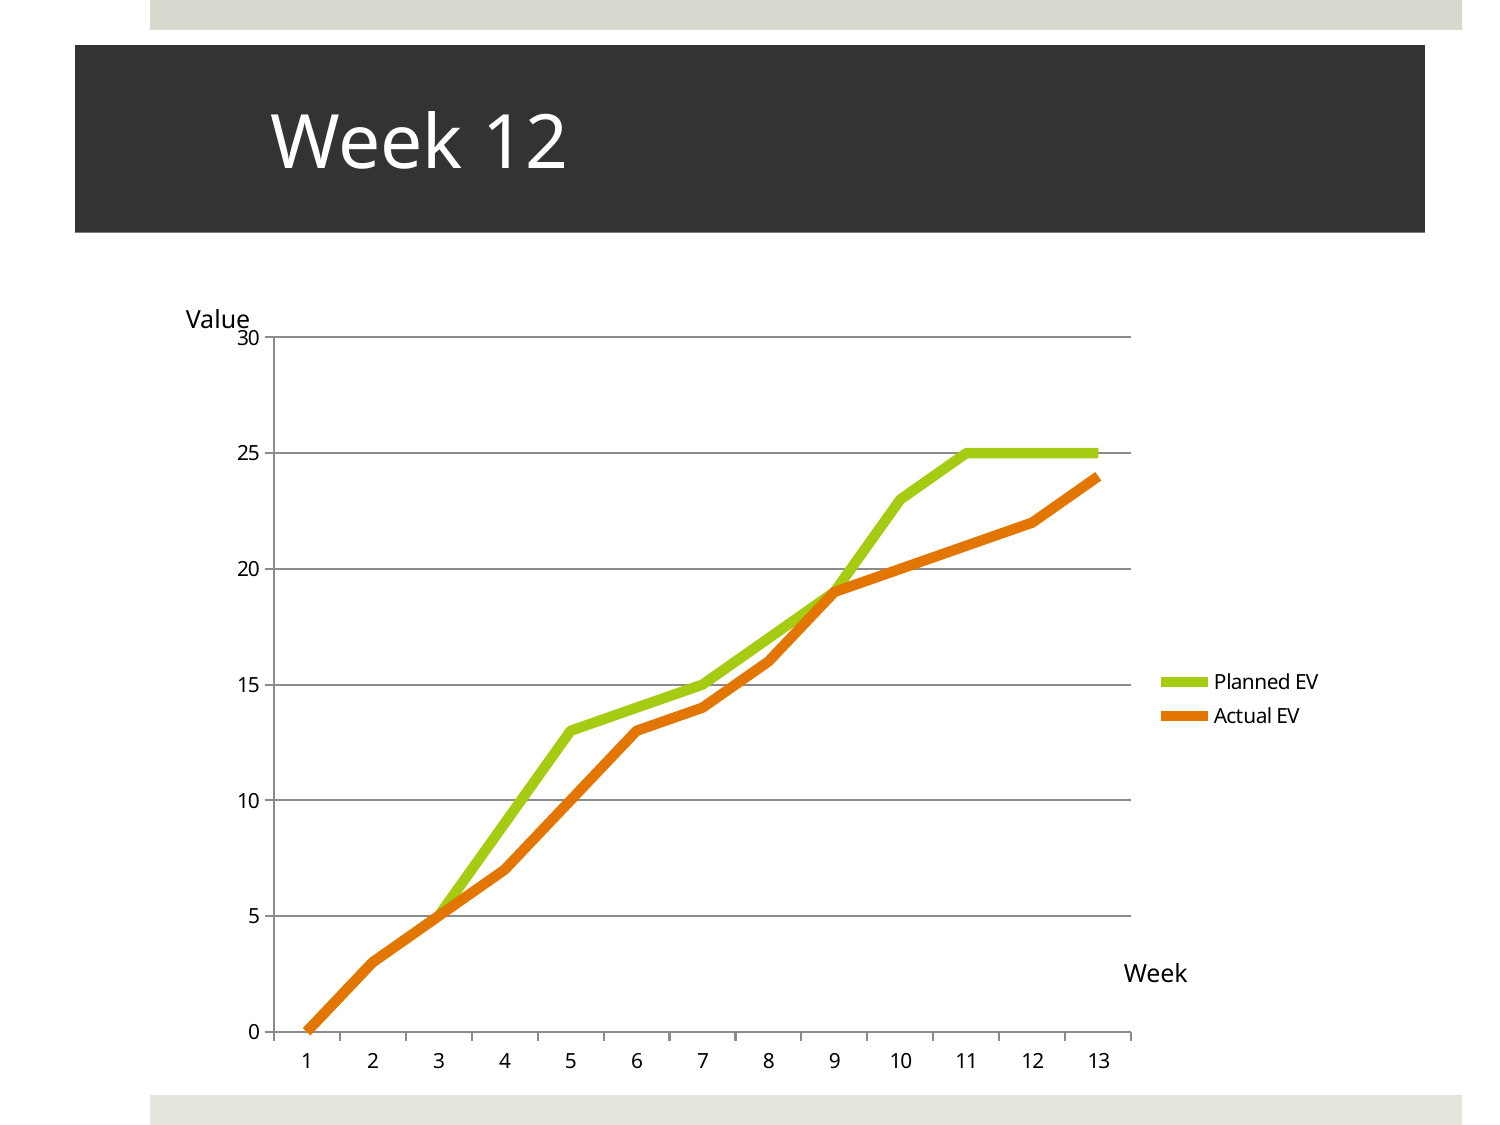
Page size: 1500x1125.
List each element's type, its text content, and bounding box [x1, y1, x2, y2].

title Week 12 [75, 45, 1425, 233]
chart [214, 307, 1339, 1091]
text_box Value [171, 296, 266, 342]
